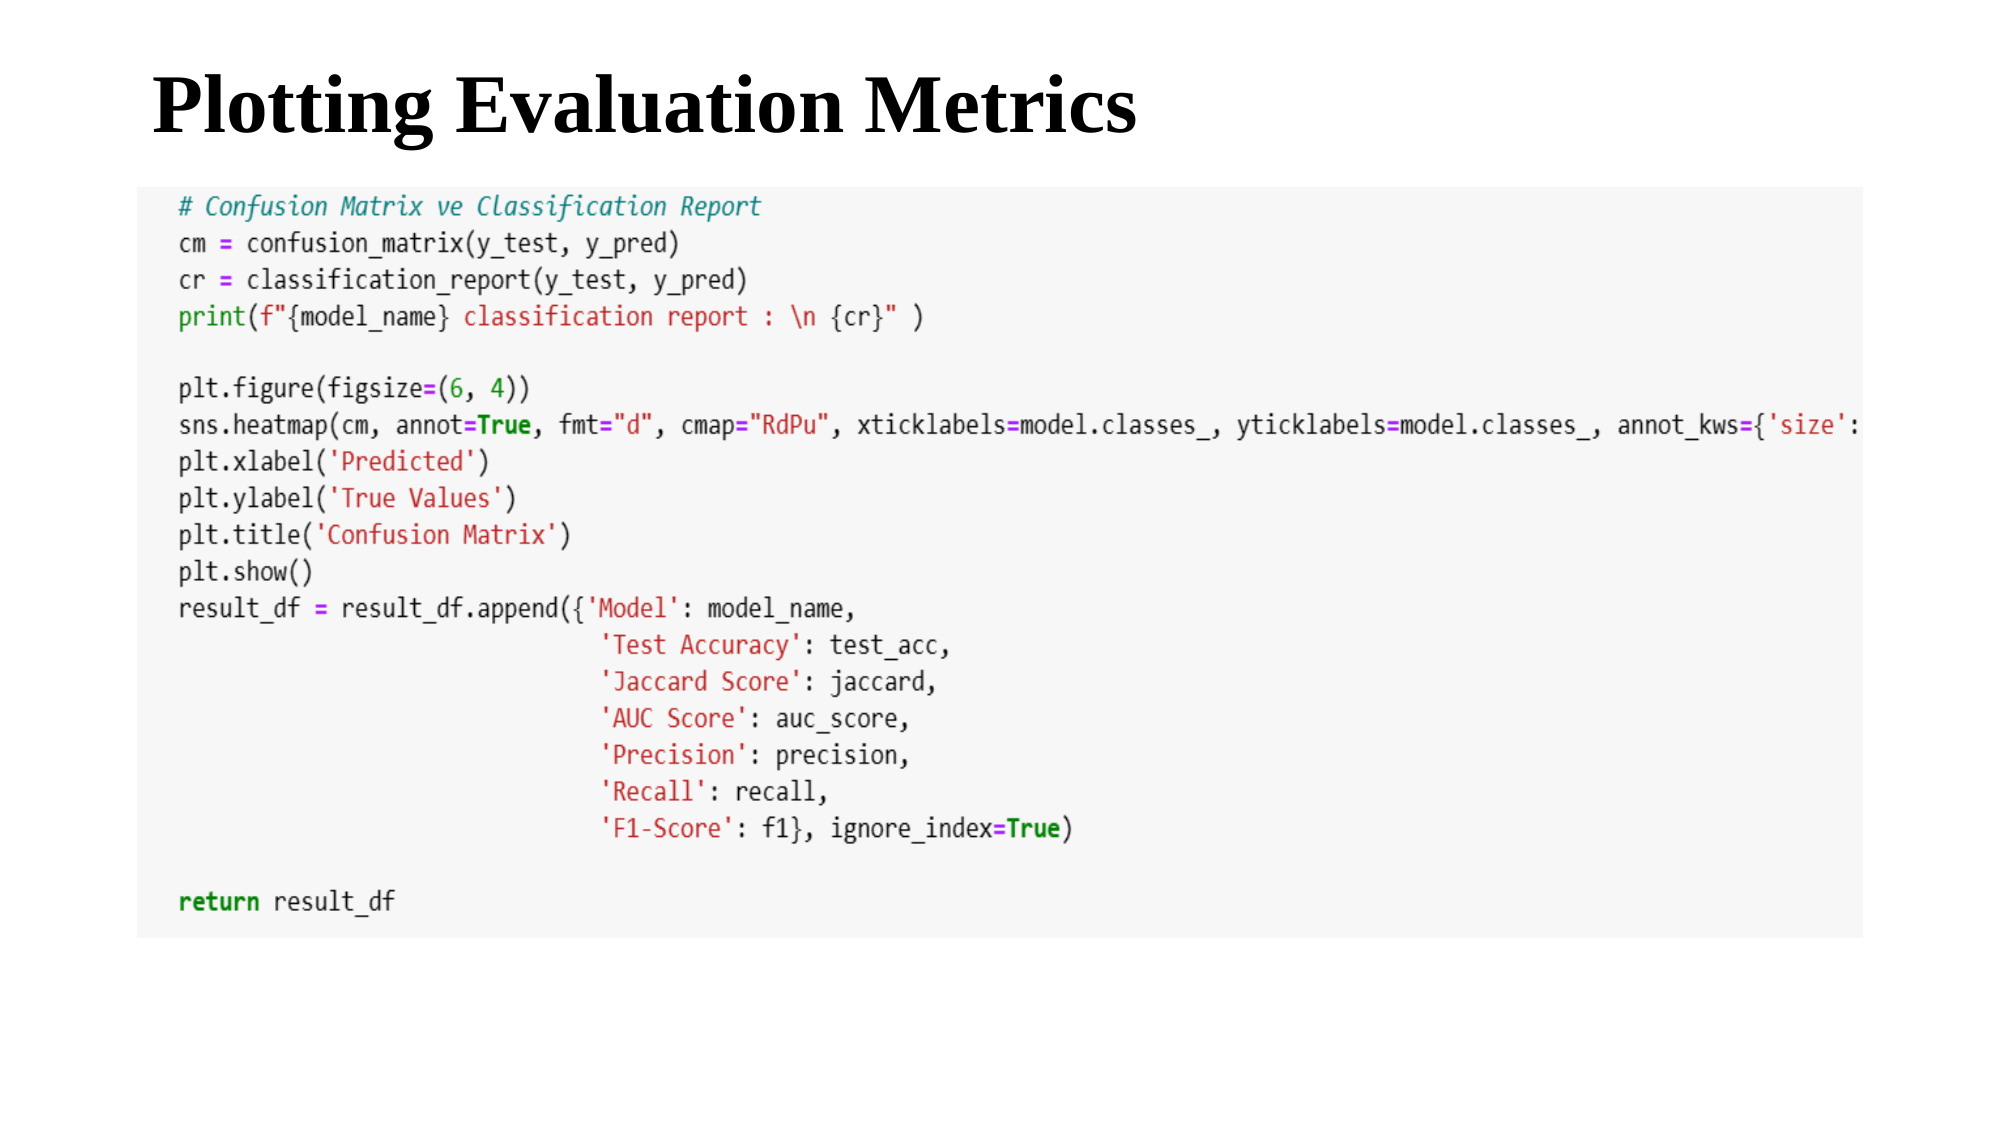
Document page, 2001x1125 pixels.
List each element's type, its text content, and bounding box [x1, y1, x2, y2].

title Plotting Evaluation Metrics [137, 0, 1863, 187]
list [137, 187, 1863, 938]
